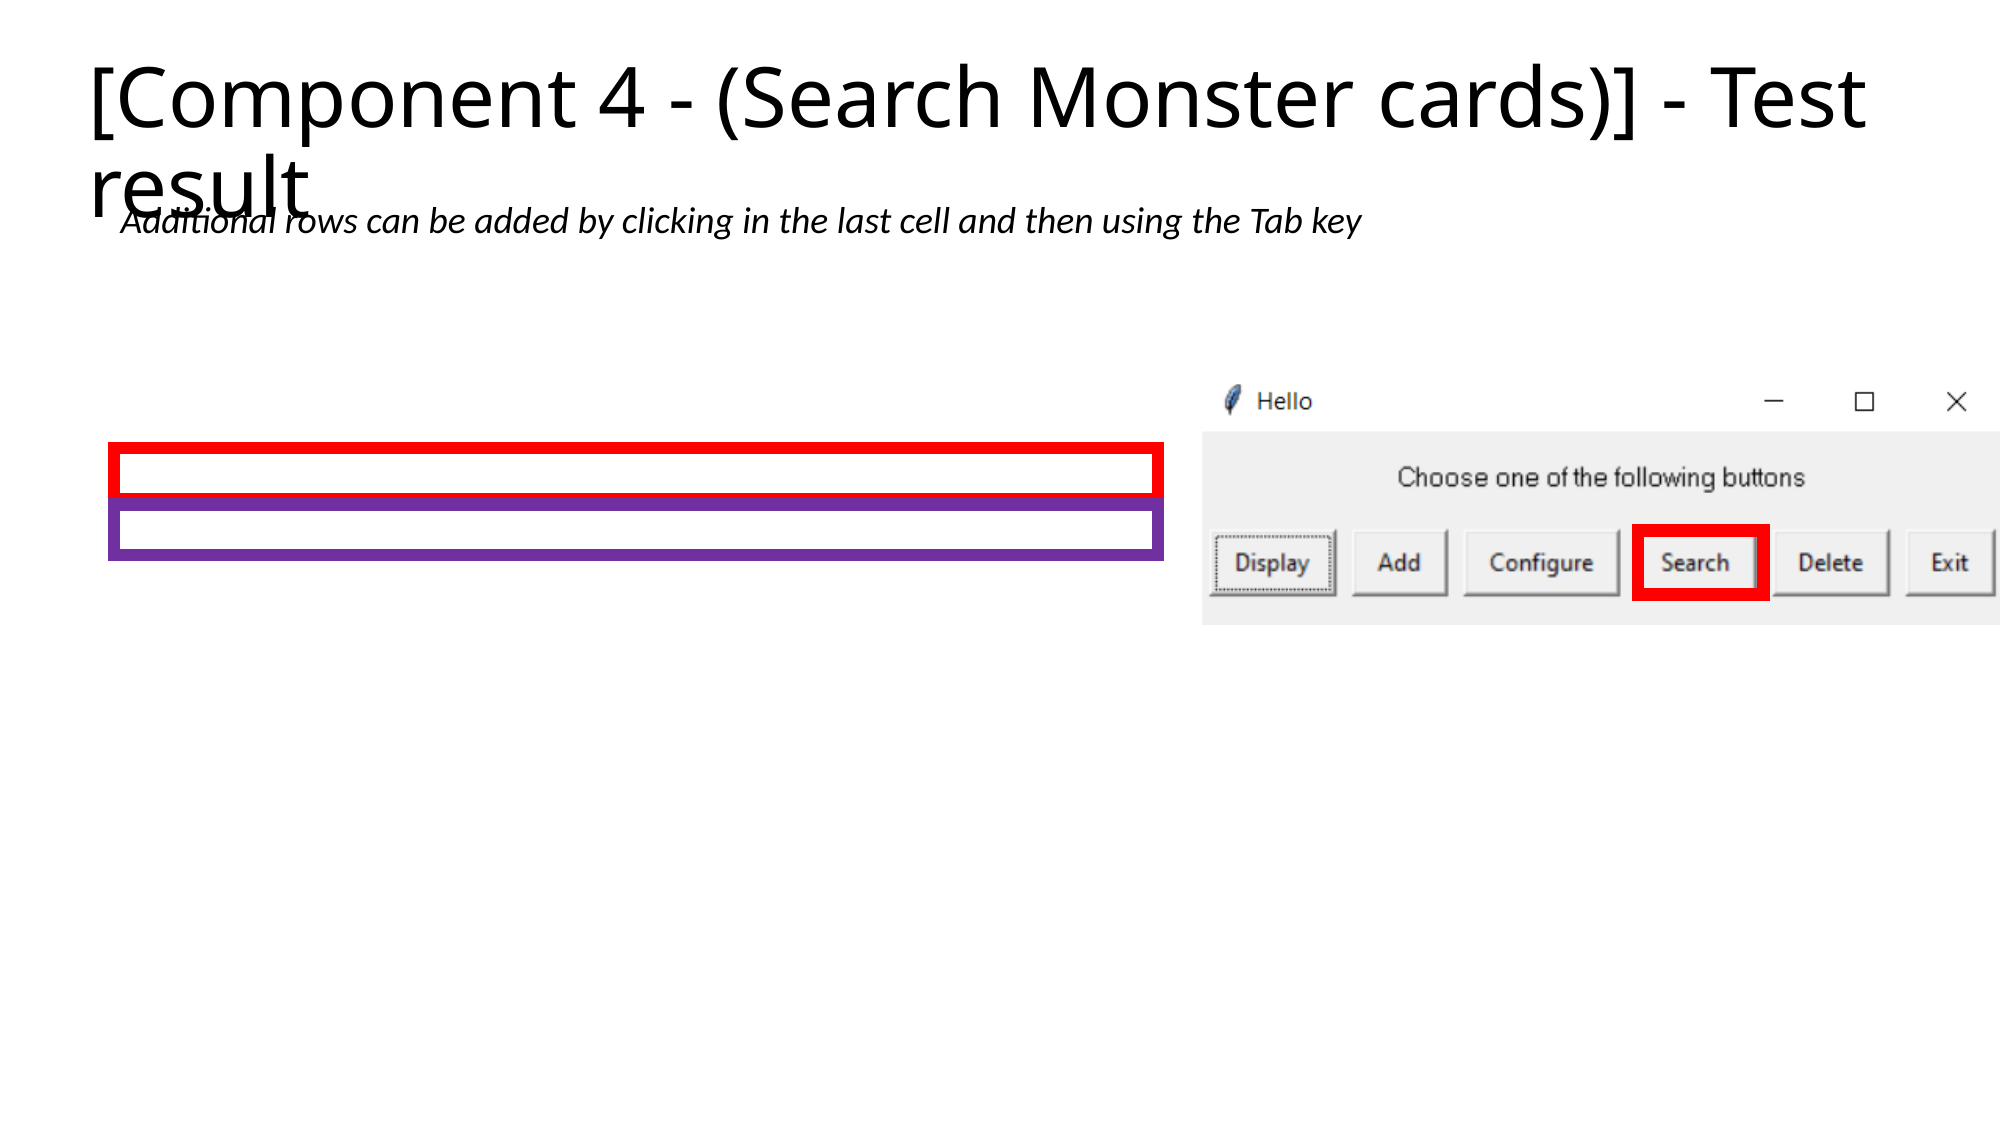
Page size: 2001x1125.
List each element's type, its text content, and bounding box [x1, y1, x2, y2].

title [Component 4 - (Search Monster cards)] - Test result [68, 35, 1932, 161]
text_box Additional rows can be added by clicking in the last cell and then using the Tab key [105, 188, 1747, 249]
picture [1202, 372, 2000, 625]
text_box [113, 504, 1159, 556]
text_box [113, 447, 1159, 500]
